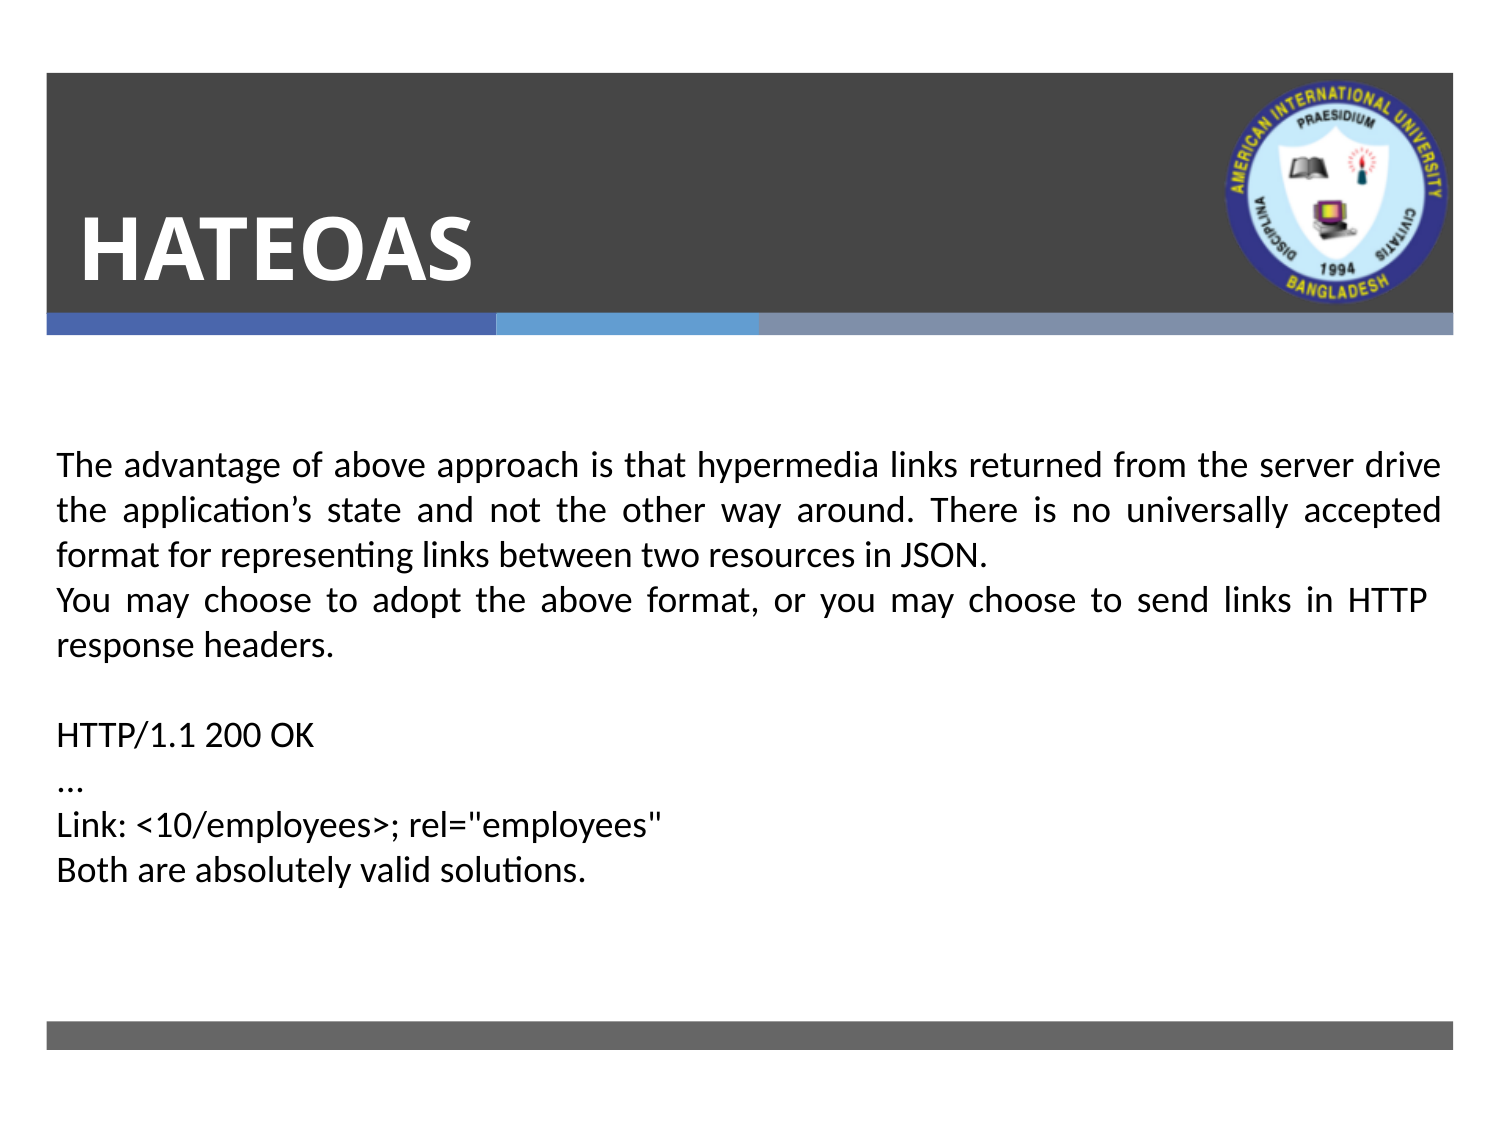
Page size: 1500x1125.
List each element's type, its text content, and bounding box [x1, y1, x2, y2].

title HATEOAS [62, 127, 1210, 306]
text_box The advantage of above approach is that hypermedia links returned from the server drive the application’s state and not the other way around. There is no universally accepted format for representing links between two resources in JSON. You may choose to adopt the above format, or you may choose to send links in HTTP response headers. HTTP/1.1 200 OK ... Link: <10/employees>; rel="employees" Both are absolutely valid solutions. [41, 332, 1459, 998]
picture [1220, 75, 1454, 310]
